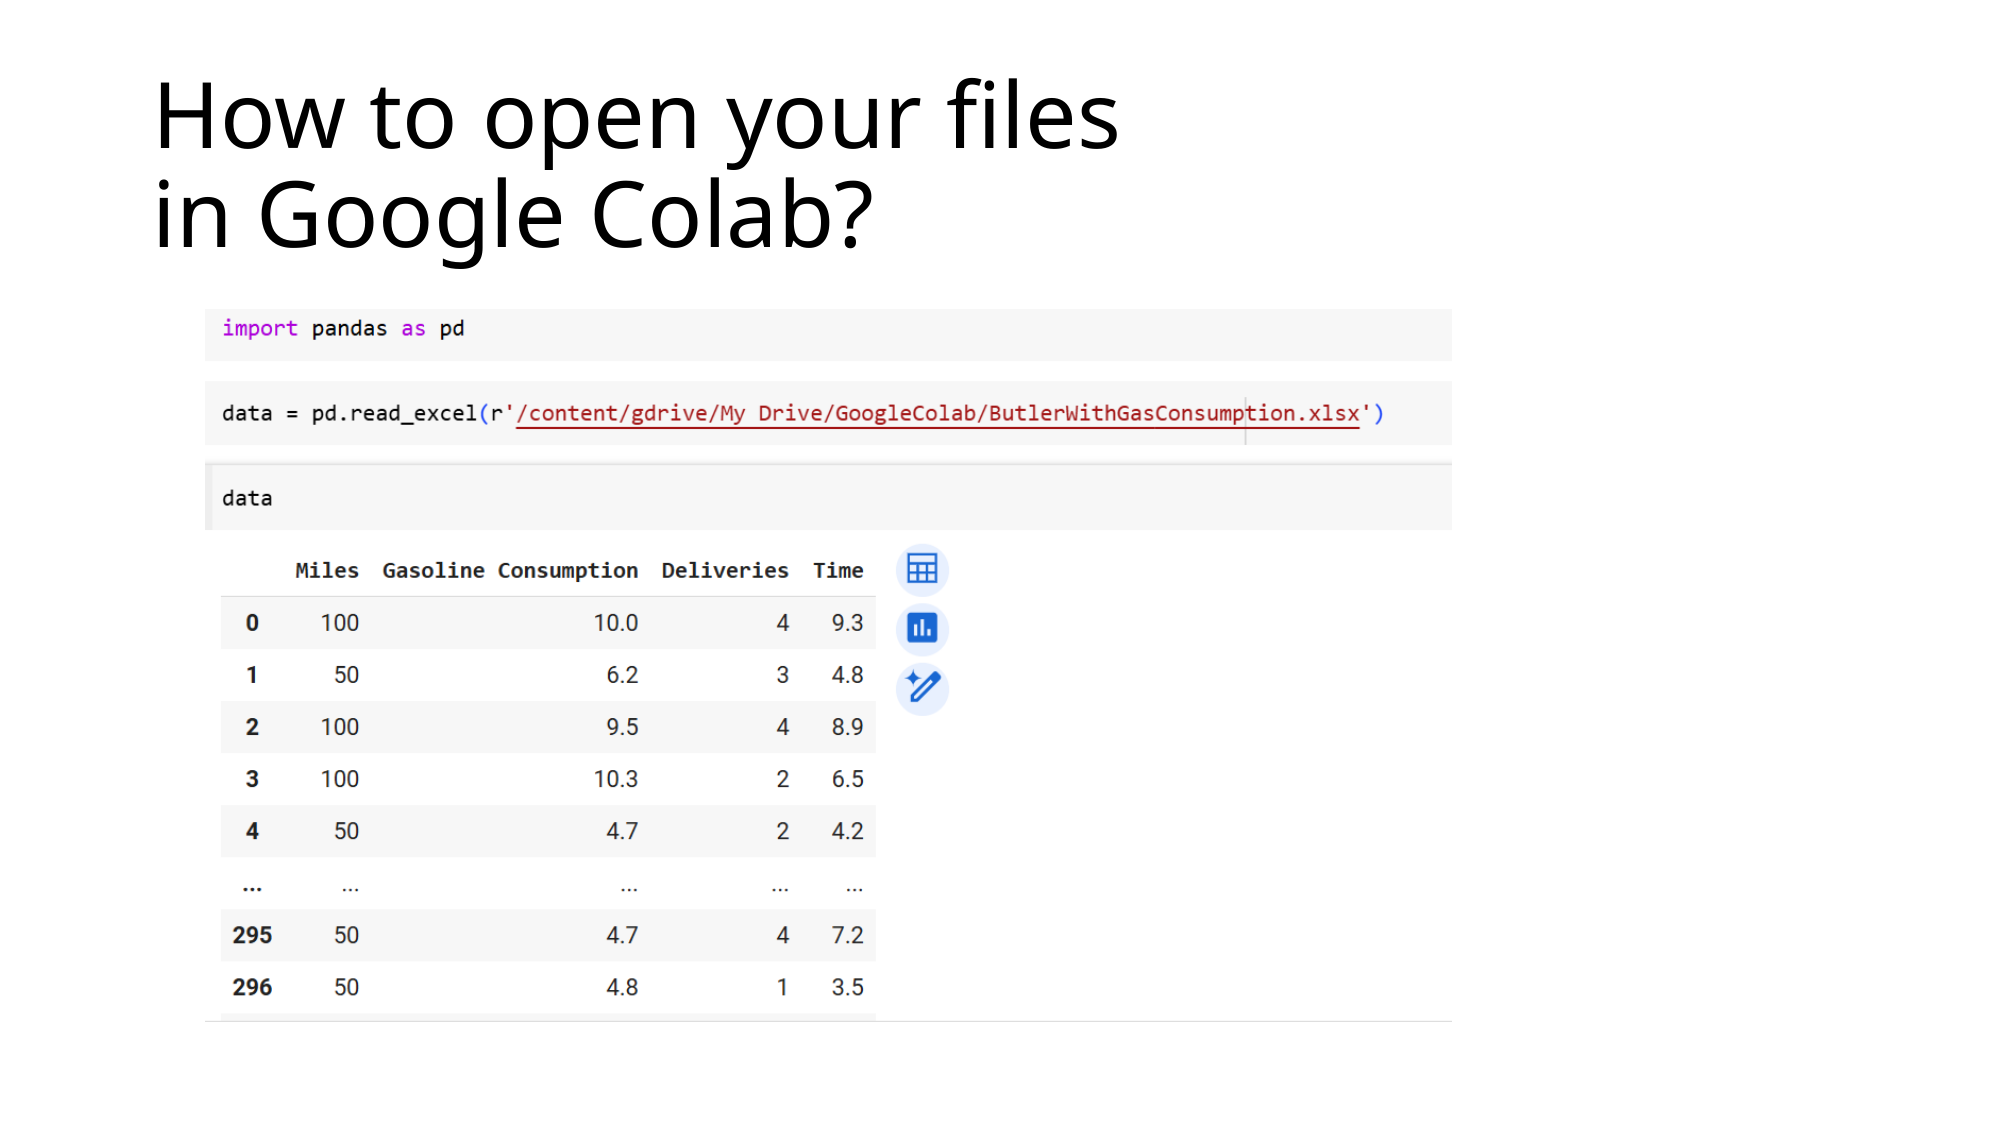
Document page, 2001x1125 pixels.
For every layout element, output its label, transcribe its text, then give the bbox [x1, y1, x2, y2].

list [205, 308, 1453, 1024]
title How to open your files in Google Colab? [137, 59, 1863, 278]
